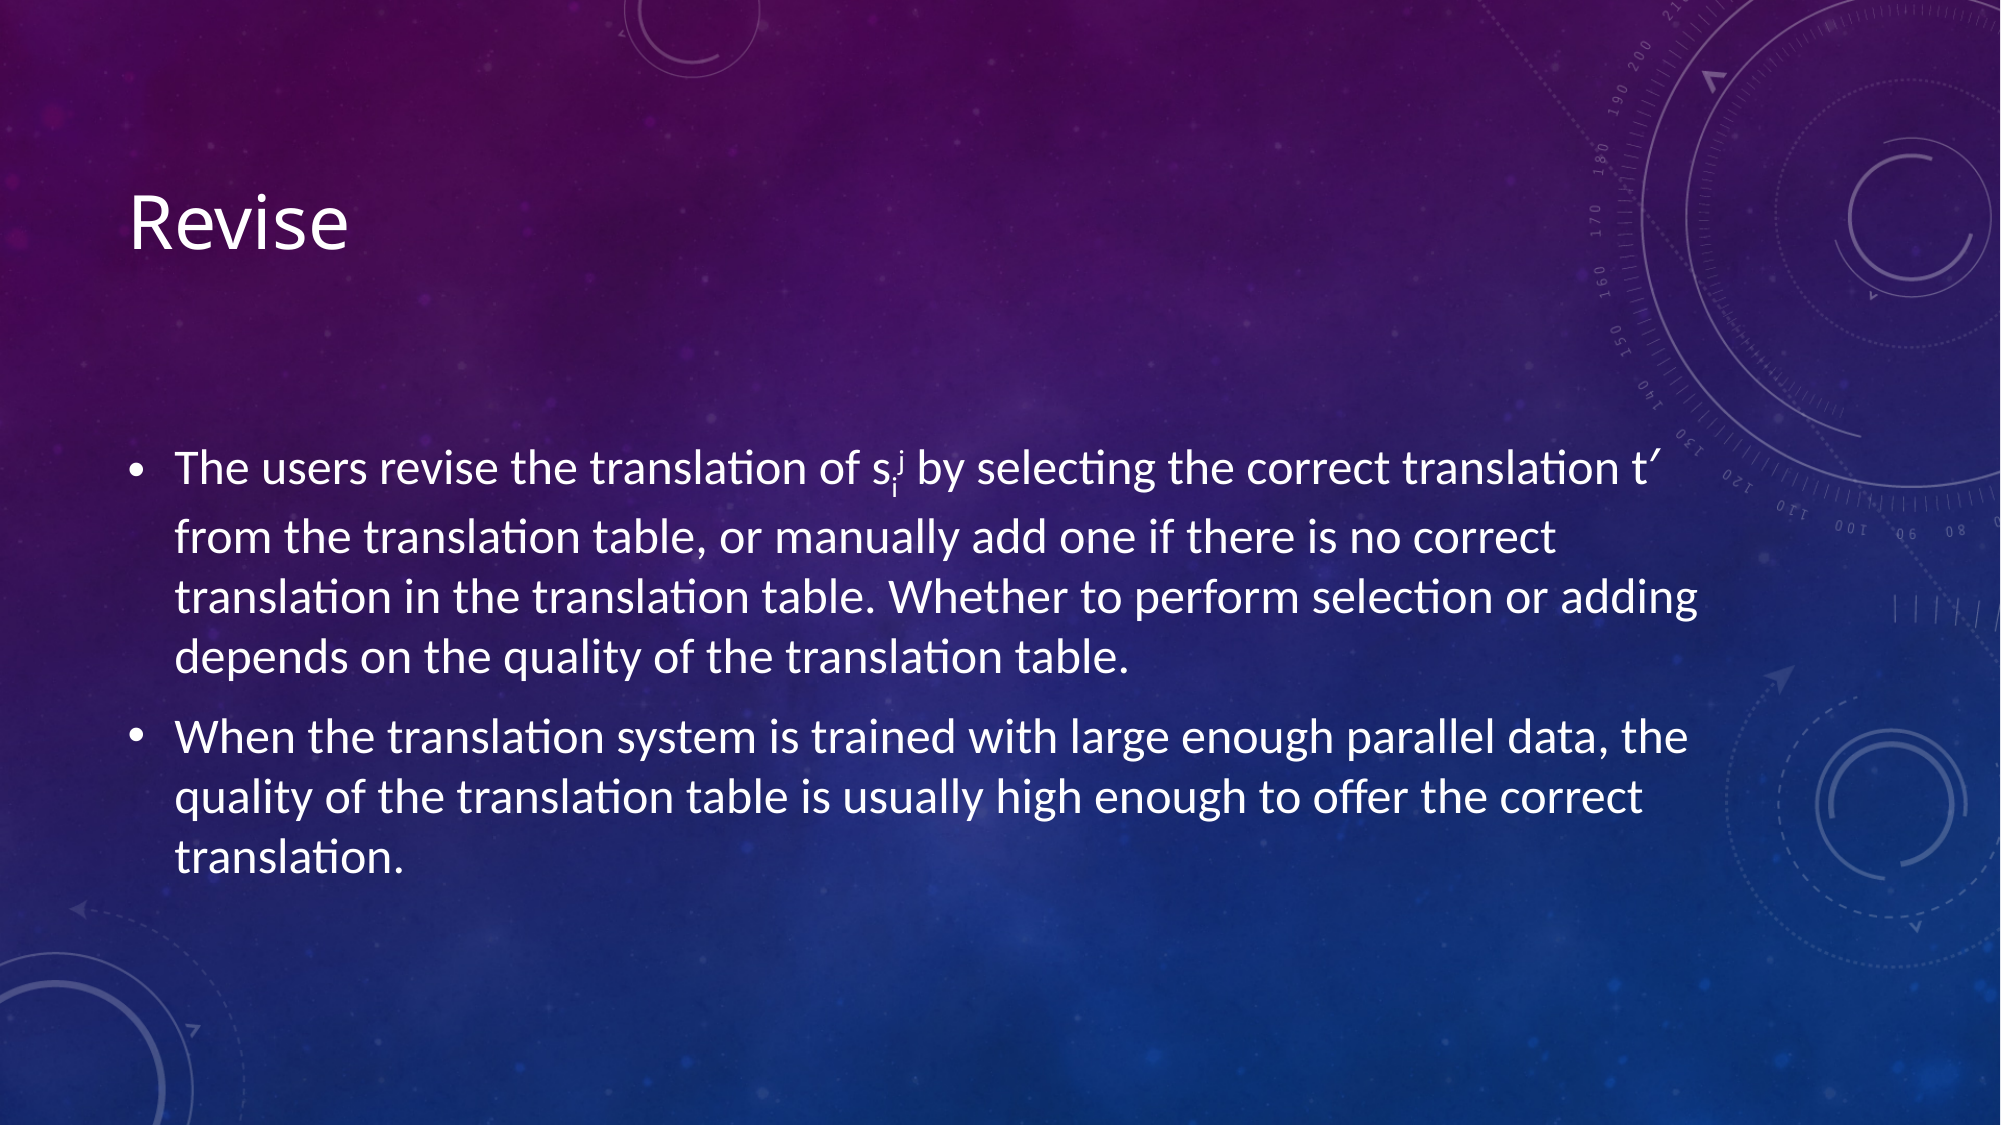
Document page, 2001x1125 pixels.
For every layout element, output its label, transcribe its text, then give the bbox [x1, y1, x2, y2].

list The users revise the translation of sij by selecting the correct translation t′ from the translation table, or manually add one if there is no correct translation in the translation table. Whether to perform selection or adding depends on the quality of the translation table. When the translation system is trained with large enough parallel data, the quality of the translation table is usually high enough to offer the correct translation. [112, 228, 1775, 1091]
picture [0, 0, 2001, 1125]
title Revise [112, 99, 1775, 228]
